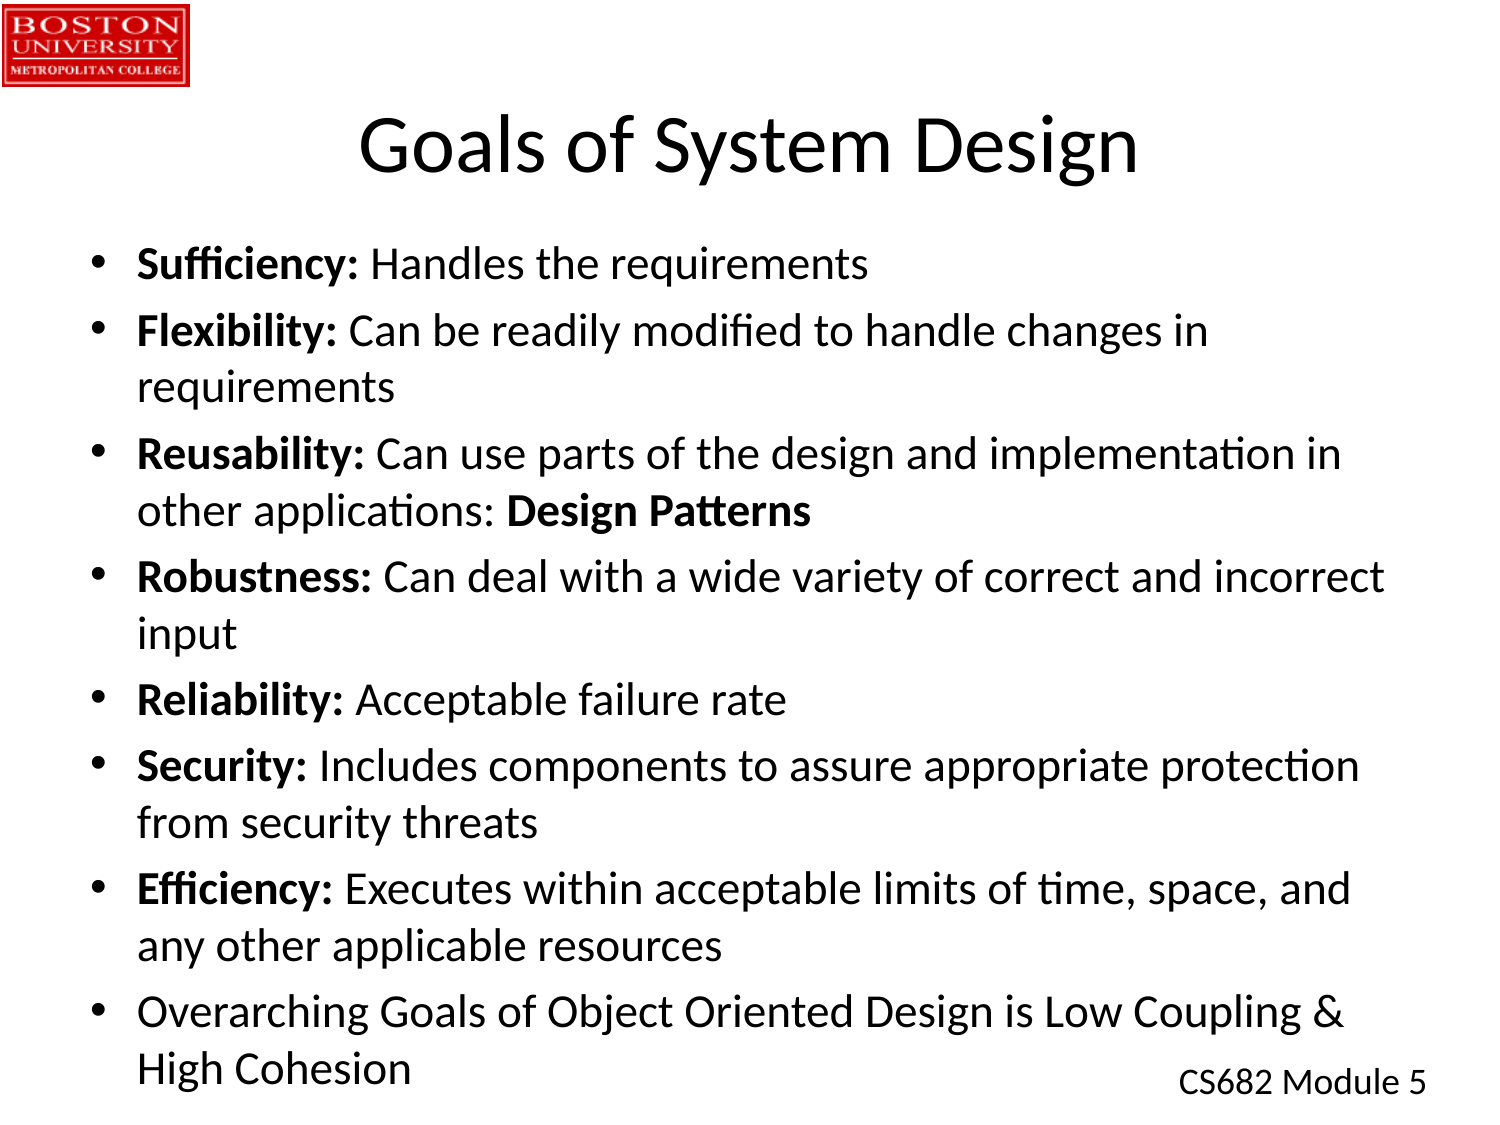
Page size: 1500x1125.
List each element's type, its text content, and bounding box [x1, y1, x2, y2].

picture [2, 3, 191, 87]
title Goals of System Design [75, 45, 1425, 224]
list Sufficiency: Handles the requirements Flexibility: Can be readily modified to handle changes in requirements Reusability: Can use parts of the design and implementation in other applications: Design Patterns Robustness: Can deal with a wide variety of correct and incorrect input Reliability: Acceptable failure rate Security: Includes components to assure appropriate protection from security threats Efficiency: Executes within acceptable limits of time, space, and any other applicable resources Overarching Goals of Object Oriented Design is Low Coupling & High Cohesion [75, 224, 1425, 1113]
text_box CS682 Module 5 [1164, 1049, 1443, 1110]
